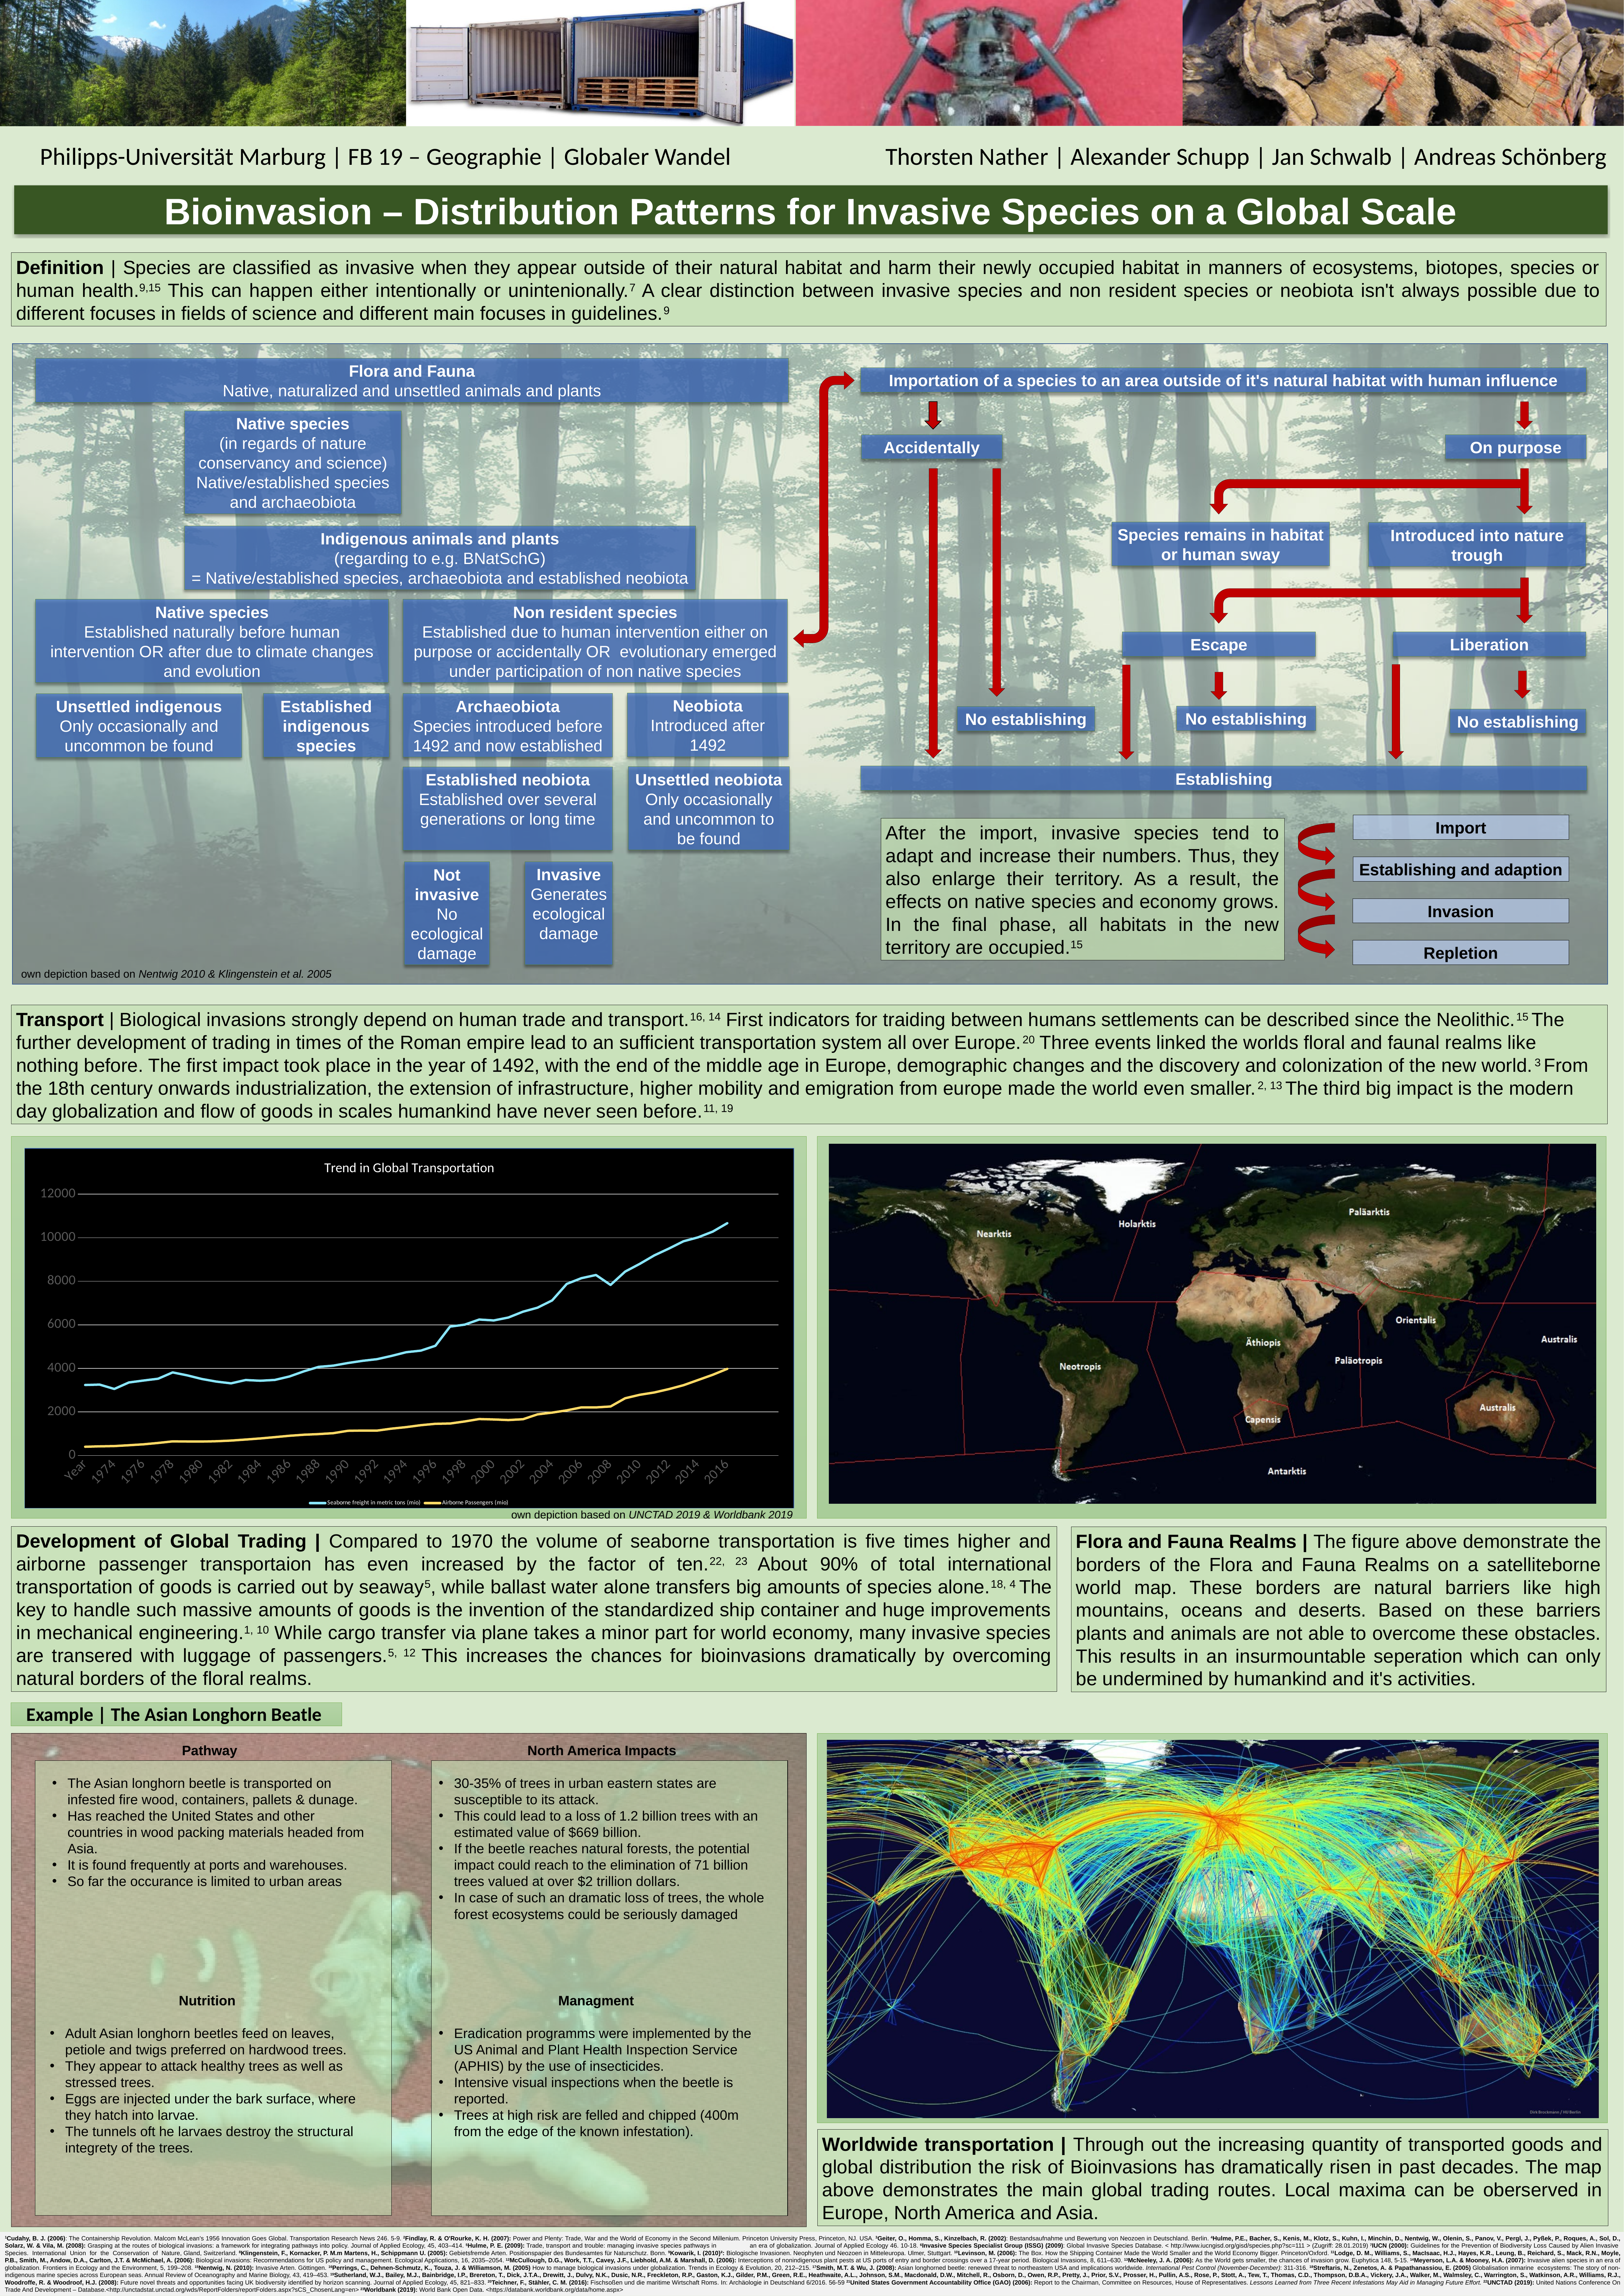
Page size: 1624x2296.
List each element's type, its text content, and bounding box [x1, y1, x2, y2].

text_box Flora and Fauna Realms | The figure above demonstrate the borders of the Flora and Fauna Realms on a satelliteborne world map. These borders are natural barriers like high mountains, oceans and deserts. Based on these barriers plants and animals are not able to overcome these obstacles. This results in an insurmountable seperation which can only be undermined by humankind and it's activities. [1071, 1527, 1606, 1692]
text_box [11, 1703, 21, 1726]
text_box own depiction based on Nentwig 2010 & Klingenstein et al. 2005 [11, 964, 342, 983]
text_box Bioinvasion – Distribution Patterns for Invasive Species on a Global Scale [14, 185, 1608, 234]
text_box 1Cudahy, B. J. (2006): The Containership Revolution. Malcom McLean's 1956 Innovation Goes Global. Transportation Research News 246. 5-9. 2Findlay, R. & O'Rourke, K. H. (2007): Power and Plenty: Trade, War and the World of Economy in the Second Millenium. Princeton University Press, Princeton, NJ. USA. 3Geiter, O., Homma, S., Kinzelbach, R. (2002): Bestandsaufnahme und Bewertung von Neozoen in Deutschland. Berlin. 4Hulme, P.E., Bacher, S., Kenis, M., Klotz, S., Kuhn, I., Minchin, D., Nentwig, W., Olenin, S., Panov, V., Pergl, J., Pyßek, P., Roques, A., Sol, D., Solarz, W. & Vila, M. (2008): Grasping at the routes of biological invasions: a framework for integrating pathways into policy. Journal of Applied Ecology, 45, 403–414. 5Hulme, P. E. (2009): Trade, transport and trouble: managing invasive species pathways in an era of globalization. Journal of Applied Ecology 46. 10-18. 6Invasive Species Specialist Group (ISSG) (2009): Global Invasive Species Database. < http://www.iucngisd.org/gisd/species.php?sc=111 > (Zugriff: 28.01.2019) 7IUCN (2000): Guidelines for the Prevention of Biodiversity Loss Caused by Alien Invasive Species. International Union for the Conservation of Nature, Gland, Switzerland. 8Klingenstein, F., Kornacker, P. M.m Martens, H., Schippmann U. (2005): Gebietsfremde Arten. Positionspapier des Bundesamtes für Naturschutz. Bonn. 9Kowarik, I. (2010)²: Biologische Invasionen. Neophyten und Neozoen in Mitteleuropa. Ulmer, Stuttgart. 10Levinson, M. (­­­2006): The Box. How the Shipping Container Made the World Smaller and the World Economy Bigger. Princeton/Oxford. 11Lodge, D. M., Williams, S., MacIsaac, H.J., Hayes, K.R., Leung, B., Reichard, S., Mack, R.N., Moyle, P.B., Smith, M., Andow, D.A., Carlton, J.T. & McMichael, A. (2006): Biological invasions: Recommendations for US policy and management. Ecological Applications, 16, 2035–2054. 12McCullough, D.G., Work, T.T., Cavey, J.F., Liebhold, A.M. & Marshall, D. (2006): Interceptions of nonindigenous plant pests at US ports of entry and border crossings over a 17-year period. Biological Invasions, 8, 611–630. 13McNeeley, J. A. (2006): As the World gets smaller, the chances of invasion grow. Euphytica 148, 5-15. 14Meyerson, L.A. & Mooney, H.A. (2007): Invasive alien species in an era of globalization. Frontiers in Ecology and the Environment, 5, 199–208. 15Nentwig, N. (2010): Invasive Arten. Göttingen. 16Perrings, C., Dehnen-Schmutz, K., Touza, J. & Williamson, M. (2005) How to manage biological invasions under globalization. Trends in Ecology & Evolution, 20, 212–215. 17Smith, M.T. & Wu, J. (2008): Asian longhorned beetle: renewed threat to northeastern USA and implications worldwide. International Pest Control (November-December): 311-316. 18Streftaris, N., Zenetos, A. & Papathanassiou, E. (2005) Globalisation inmarine ecosystems: The story of non-indigenous marine species across European seas. Annual Review of Oceanography and Marine Biology, 43, 419–453. 19Sutherland, W.J., Bailey, M.J., Bainbridge, I.P., Brereton, T., Dick, J.T.A., Drewitt, J., Dulvy, N.K., Dusic, N.R., Freckleton, R.P., Gaston, K.J., Gilder, P.M., Green, R.E., Heathwaite, A.L., Johnson, S.M., Macdonald, D.W., Mitchell, R., Osborn, D., Owen, R.P., Pretty, J., Prior, S.V., Prosser, H., Pullin, A.S., Rose, P., Stott, A., Tew, T., Thomas, C.D., Thompson, D.B.A., Vickery, J.A., Walker, M., Walmsley, C., Warrington, S., Watkinson, A.R., Williams, R.J., Woodroffe, R. & Woodroof, H.J. (2008): Future novel threats and opportunities facing UK biodiversity identiﬁed by horizon scanning. Journal of Applied Ecology, 45, 821–833. 20Teichner, F., Stähler, C. M. (2016): Fischsoßen und die maritime Wirtschaft Roms. In: Archäologie in Deutschland 6/2016. 56-59 21United States Government Accountability Office (GAO) (2006): Report to the Chairman, Committee on Resources, House of Representatives. Lessons Learned from Three Recent Infestations May Aid in Managing Future Effort. 22UNCTAD (2019): United Nations Conference On Trade And Development – Database.<http://unctadstat.unctad.org/wds/ReportFolders/reportFolders.aspx?sCS_ChosenLang=en> 23Worldbank (2019): World Bank Open Data. <https://databank.worldbank.org/data/home.aspx> [0, 2232, 1624, 2296]
chart [24, 1148, 794, 1509]
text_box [817, 1136, 1606, 1518]
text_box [35, 358, 1587, 966]
text_box [11, 1136, 807, 1518]
picture [0, 0, 795, 126]
text_box Philipps-Universität Marburg | FB 19 – Geographie | Globaler Wandel [35, 138, 737, 173]
text_box Definition | Species are classified as invasive when they appear outside of their natural habitat and harm their newly occupied habitat in manners of ecosystems, biotopes, species or human health.9,15 This can happen either intentionally or unintenionally.7 A clear distinction between invasive species and non resident species or neobiota isn't always possible due to different focuses in fields of science and different main focuses in guidelines.9 [11, 252, 1606, 326]
text_box Example | The Asian Longhorn Beatle [21, 1699, 620, 1727]
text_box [11, 1733, 807, 2227]
text_box Thorsten Nather | Alexander Schupp | Jan Schwalb | Andreas Schönberg [880, 138, 1613, 173]
text_box Transport | Biological invasions strongly depend on human trade and transport.16, 14 First indicators for traiding between humans settlements can be described since the Neolithic.15 The further development of trading in times of the Roman empire lead to an sufficient transportation system all over Europe.20 Three events linked the worlds floral and faunal realms like nothing before. The first impact took place in the year of 1492, with the end of the middle age in Europe, demographic changes and the discovery and colonization of the new world.3 From the 18th century onwards industrialization, the extension of infrastructure, higher mobility and emigration from europe made the world even smaller.2, 13 The third big impact is the modern day globalization and flow of goods in scales humankind have never seen before.11, 19 [11, 1004, 1608, 1124]
text_box Worldwide transportation | Through out the increasing quantity of transported goods and global distribution the risk of Bioinvasions has dramatically risen in past decades. The map above demonstrates the main global trading routes. Local maxima can be oberserved in Europe, North America and Asia. [817, 2129, 1608, 2226]
text_box [12, 343, 1608, 985]
text_box Development of Global Trading | Compared to 1970 the volume of seaborne transportation is five times higher and airborne passenger transportaion has even increased by the factor of ten.22, 23 About 90% of total international transportation of goods is carried out by seaway5, while ballast water alone transfers big amounts of species alone.18, 4 The key to handle such massive amounts of goods is the invention of the standardized ship container and huge improvements in mechanical engineering.1, 10 While cargo transfer via plane takes a minor part for world economy, many invasive species are transered with luggage of passengers.5, 12 This increases the chances for bioinvasions dramatically by overcoming natural borders of the floral realms. [11, 1526, 1057, 1691]
text_box own depiction based on UNCTAD 2019 & Worldbank 2019 [501, 1505, 803, 1523]
picture [795, 0, 1624, 126]
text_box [817, 1733, 1608, 2123]
